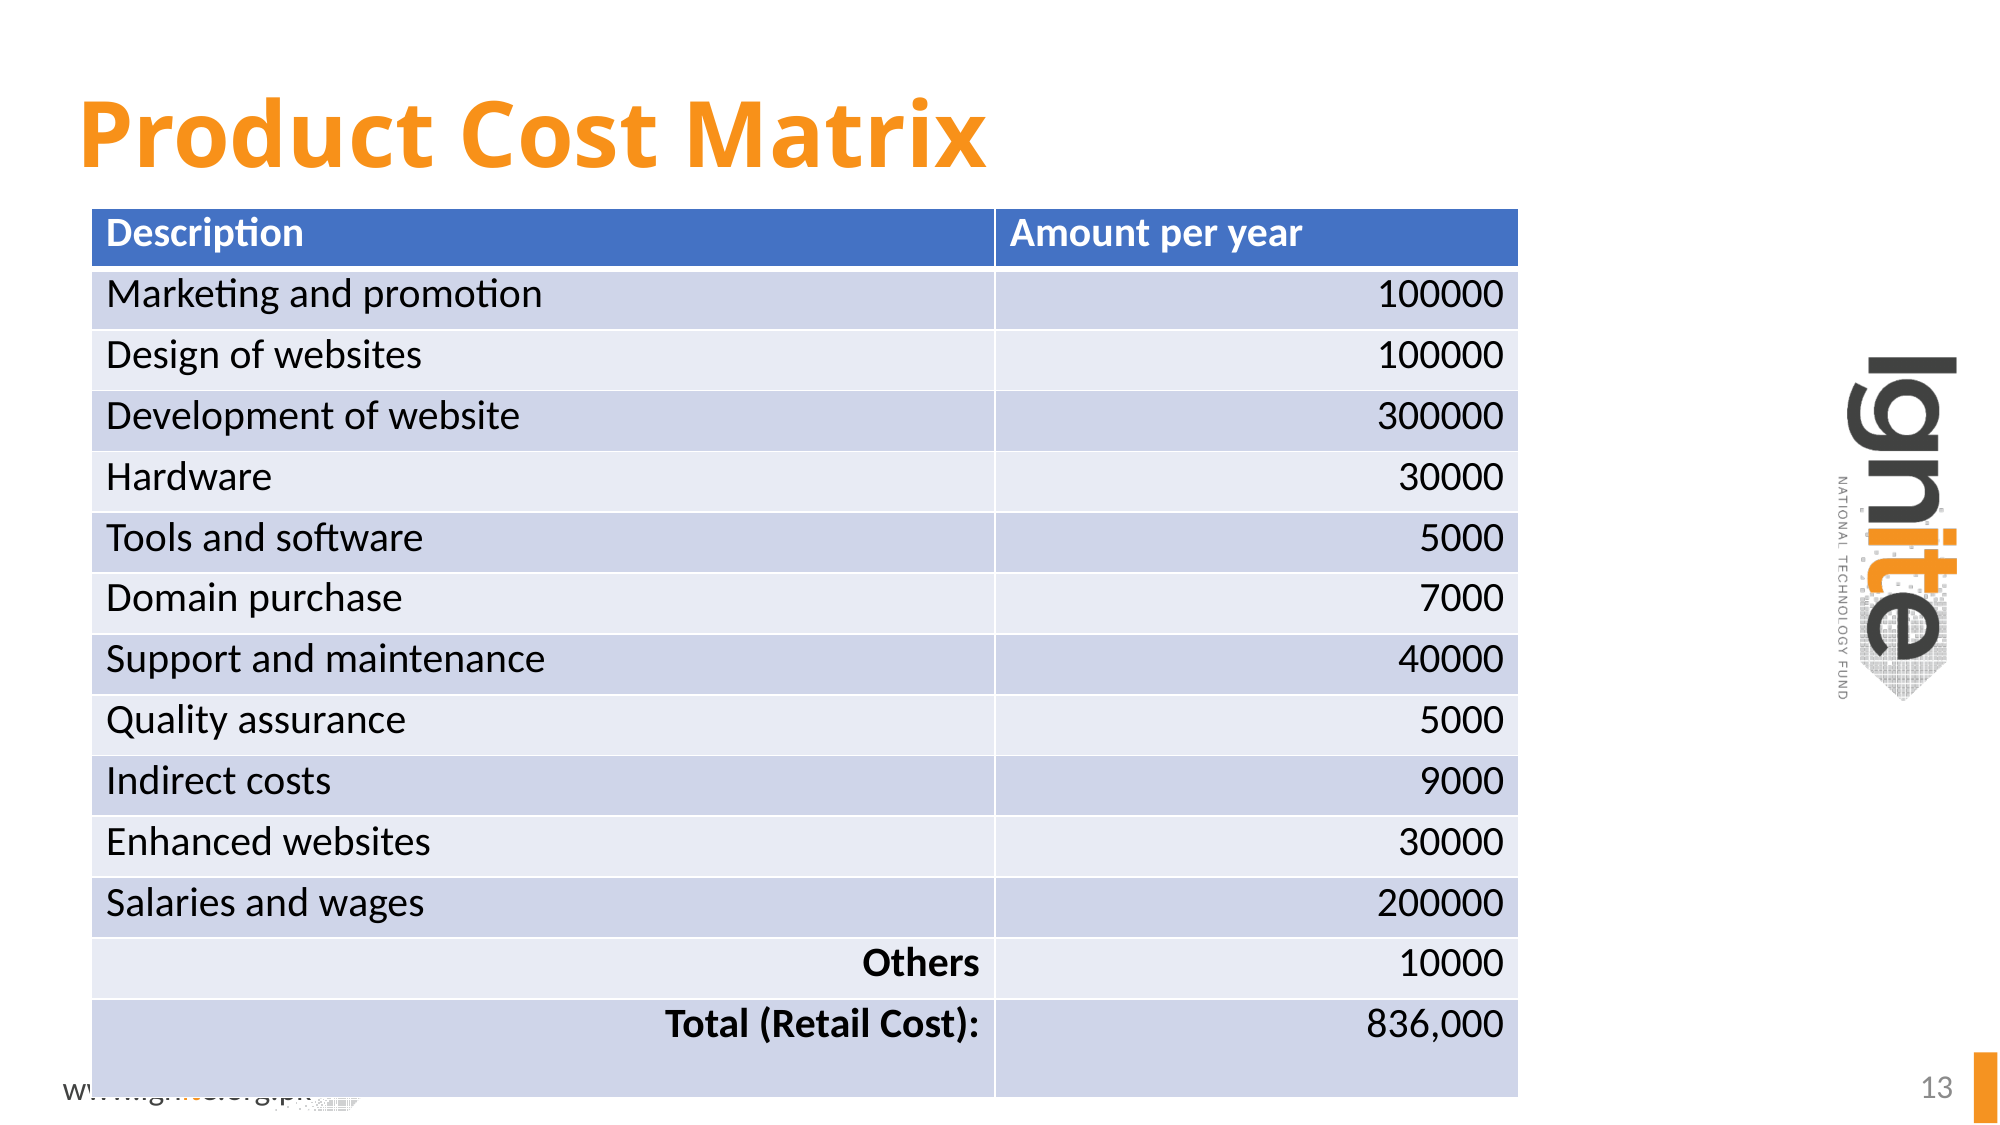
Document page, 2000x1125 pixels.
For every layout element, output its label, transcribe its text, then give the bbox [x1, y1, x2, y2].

table_cell Others [92, 939, 994, 998]
table_cell 7000 [996, 574, 1518, 633]
table_cell Tools and software [92, 513, 994, 572]
table_header Description [92, 209, 994, 266]
table_cell Salaries and wages [92, 878, 994, 937]
table_header Amount per year [996, 209, 1518, 266]
table_cell Marketing and promotion [92, 272, 994, 329]
table_cell 9000 [996, 756, 1518, 815]
table_cell 100000 [996, 331, 1518, 390]
table_cell 30000 [996, 817, 1518, 876]
table_cell 836,000 [996, 1000, 1518, 1097]
table_cell Indirect costs [92, 756, 994, 815]
table_cell Enhanced websites [92, 817, 994, 876]
table_cell 5000 [996, 513, 1518, 572]
table_cell 200000 [996, 878, 1518, 937]
table_cell 30000 [996, 452, 1518, 511]
table_cell 10000 [996, 939, 1518, 998]
table_cell Development of website [92, 391, 994, 451]
table_cell Quality assurance [92, 696, 994, 755]
picture [1839, 358, 1956, 701]
table_cell 100000 [996, 272, 1518, 329]
table_cell Support and maintenance [92, 635, 994, 694]
slide_number 13 [1518, 1055, 1969, 1116]
table_cell Design of websites [92, 331, 994, 390]
table_cell Domain purchase [92, 574, 994, 633]
table_cell Hardware [92, 452, 994, 511]
table_cell Total (Retail Cost): [92, 1000, 994, 1097]
table_cell 300000 [996, 391, 1518, 451]
title Product Cost Matrix [45, 26, 1953, 250]
table_cell 5000 [996, 696, 1518, 755]
table_cell 40000 [996, 635, 1518, 694]
